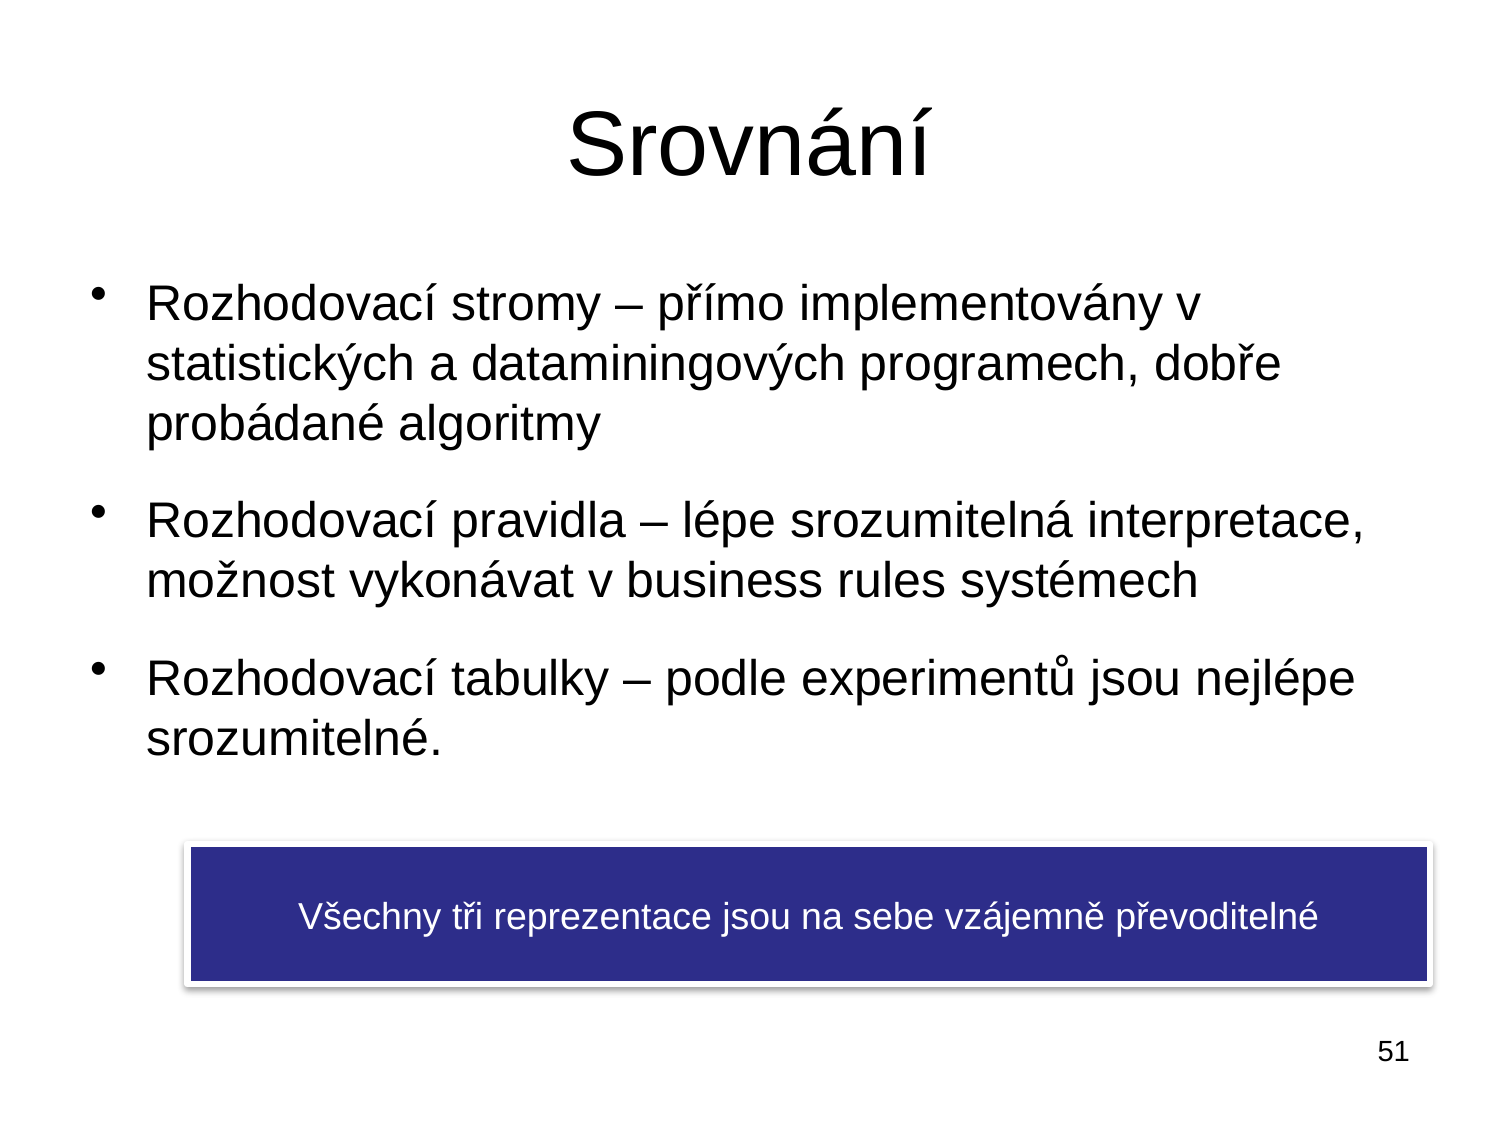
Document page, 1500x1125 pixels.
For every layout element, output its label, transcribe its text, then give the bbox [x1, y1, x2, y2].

title Srovnání [74, 44, 1426, 233]
list Rozhodovací stromy – přímo implementovány v statistických a dataminingových programech, dobře probádané algoritmy Rozhodovací pravidla – lépe srozumitelná interpretace, možnost vykonávat v business rules systémech Rozhodovací tabulky – podle experimentů jsou nejlépe srozumitelné. [74, 262, 1426, 1006]
text_box Všechny tři reprezentace jsou na sebe vzájemně převoditelné [184, 841, 1433, 987]
slide_number 51 [1074, 1024, 1426, 1103]
